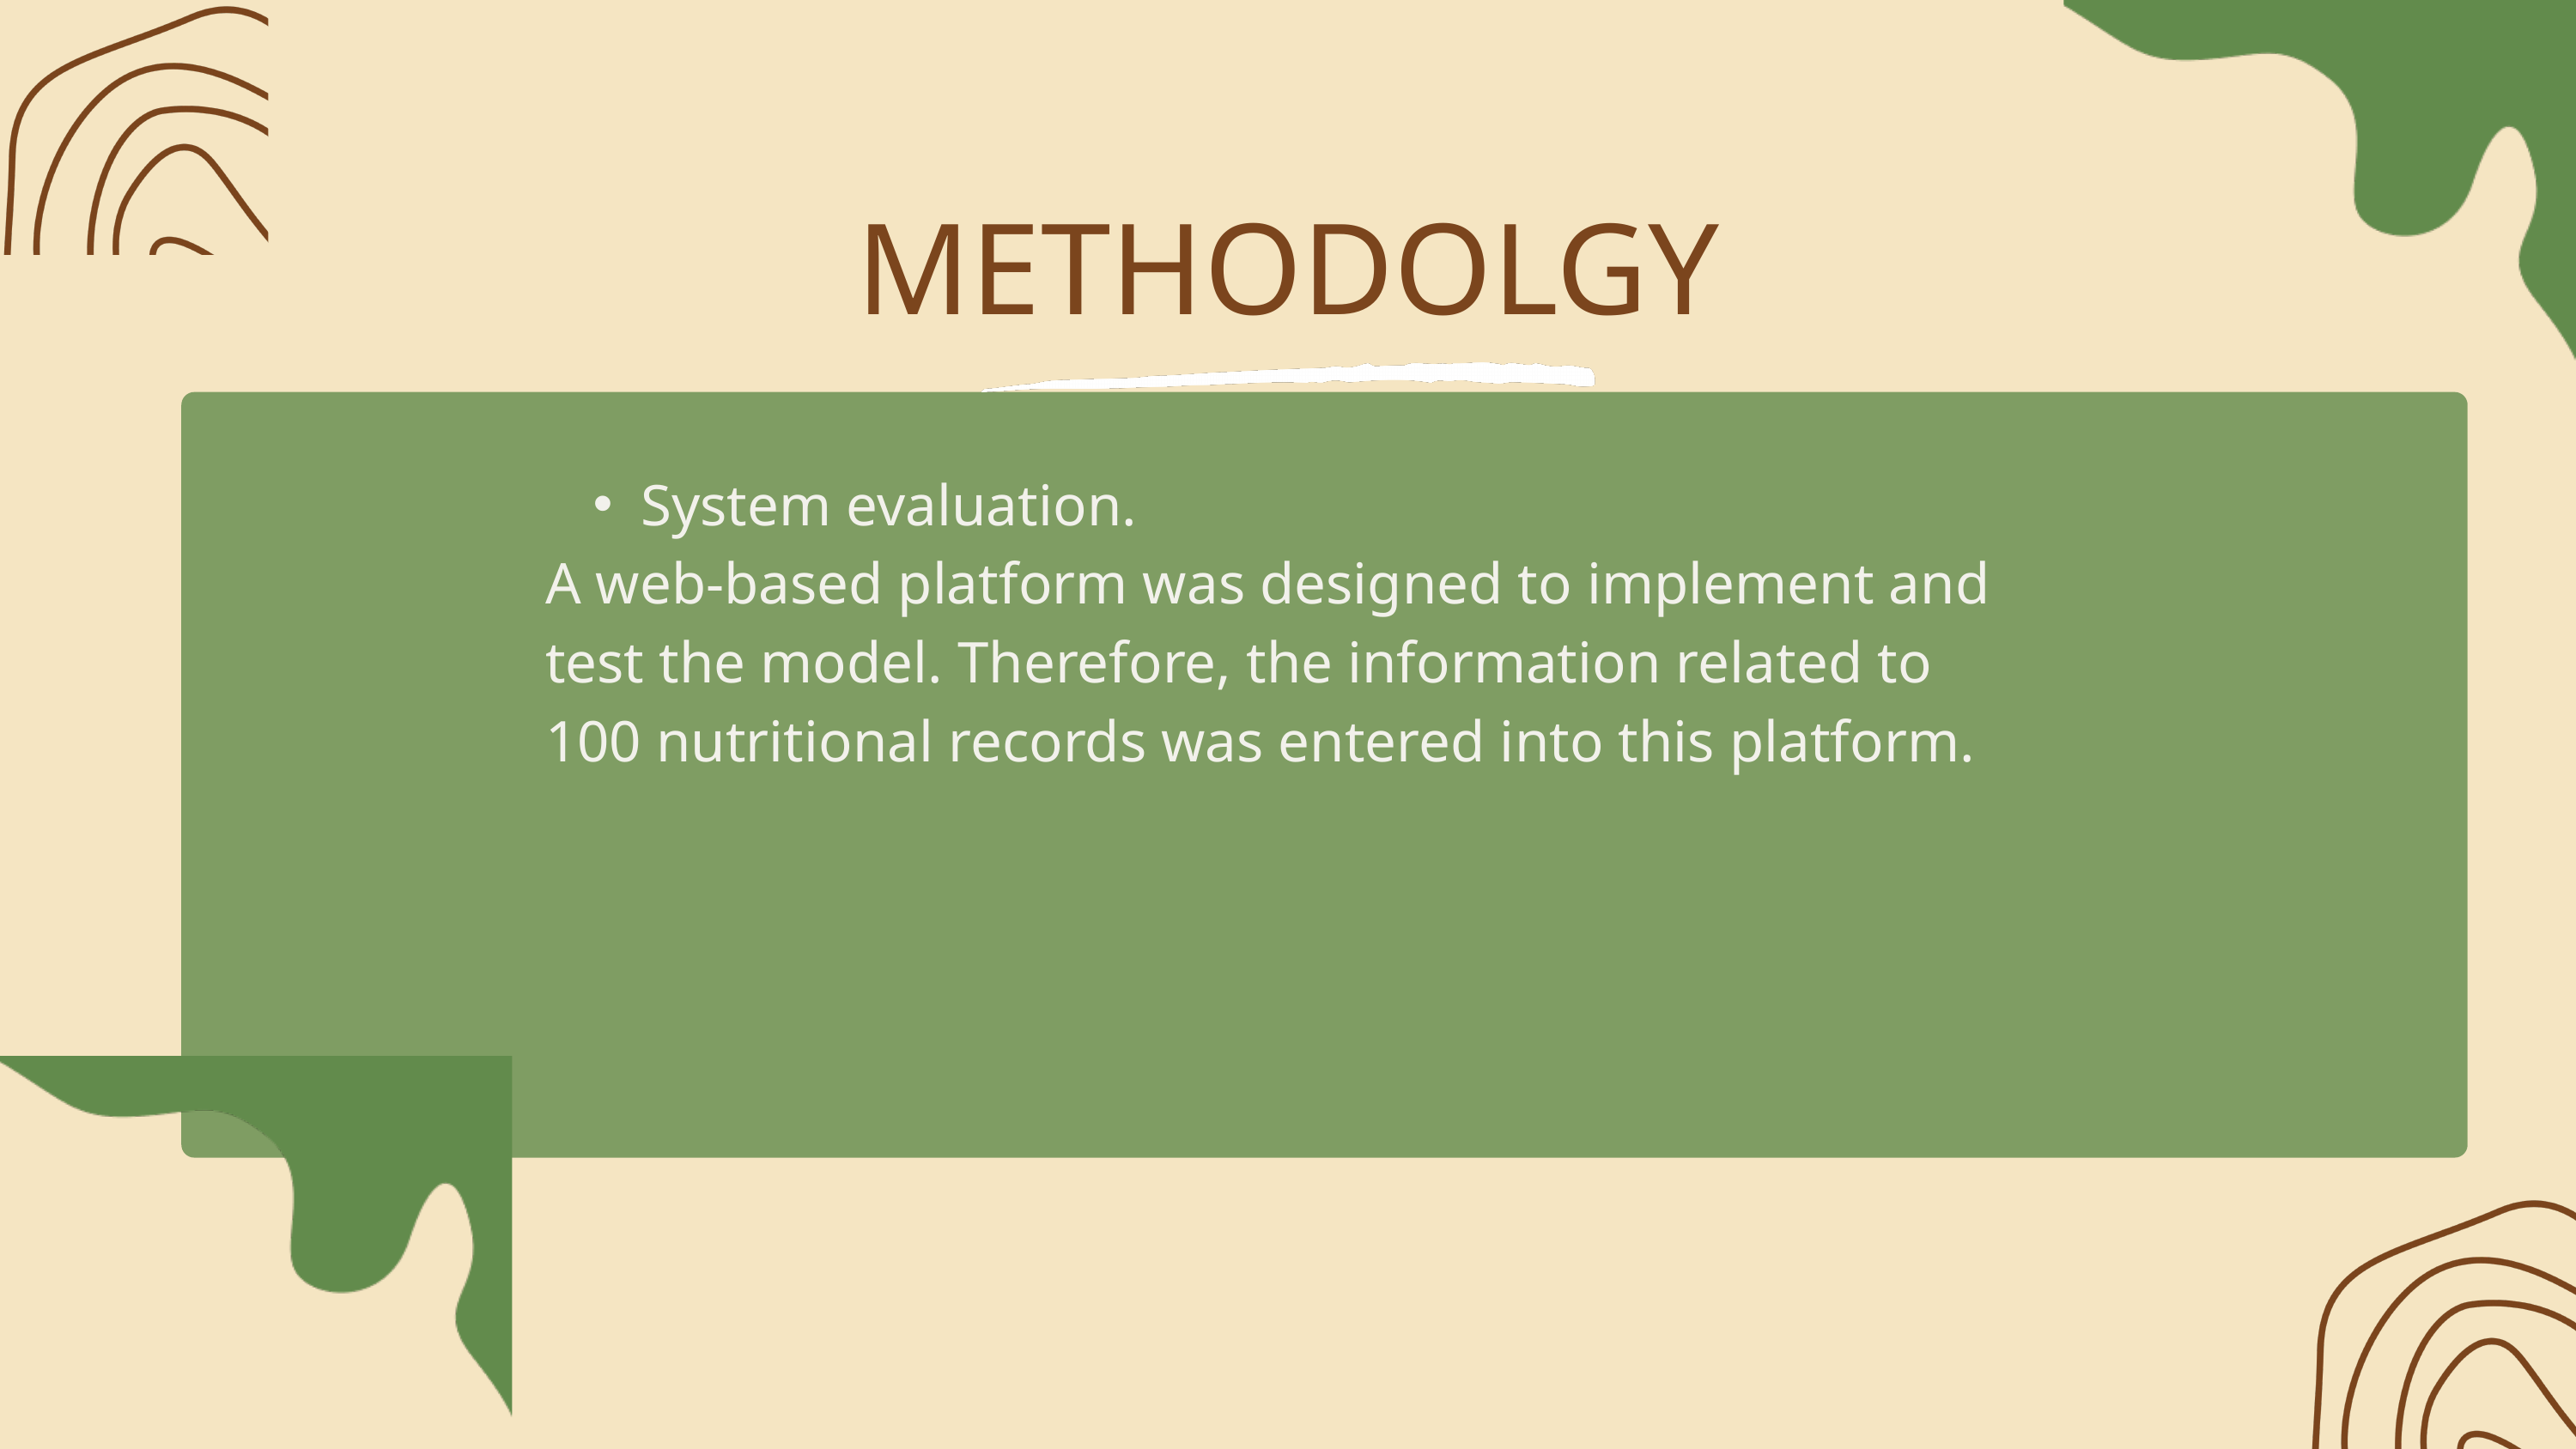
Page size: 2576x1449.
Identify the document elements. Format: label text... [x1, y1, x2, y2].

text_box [180, 391, 2468, 1158]
text_box [0, 0, 269, 255]
text_box [0, 1056, 513, 1449]
text_box [2307, 1193, 2576, 1449]
text_box [978, 360, 1598, 389]
text_box METHODOLGY [745, 162, 1831, 340]
text_box [2063, 0, 2576, 392]
